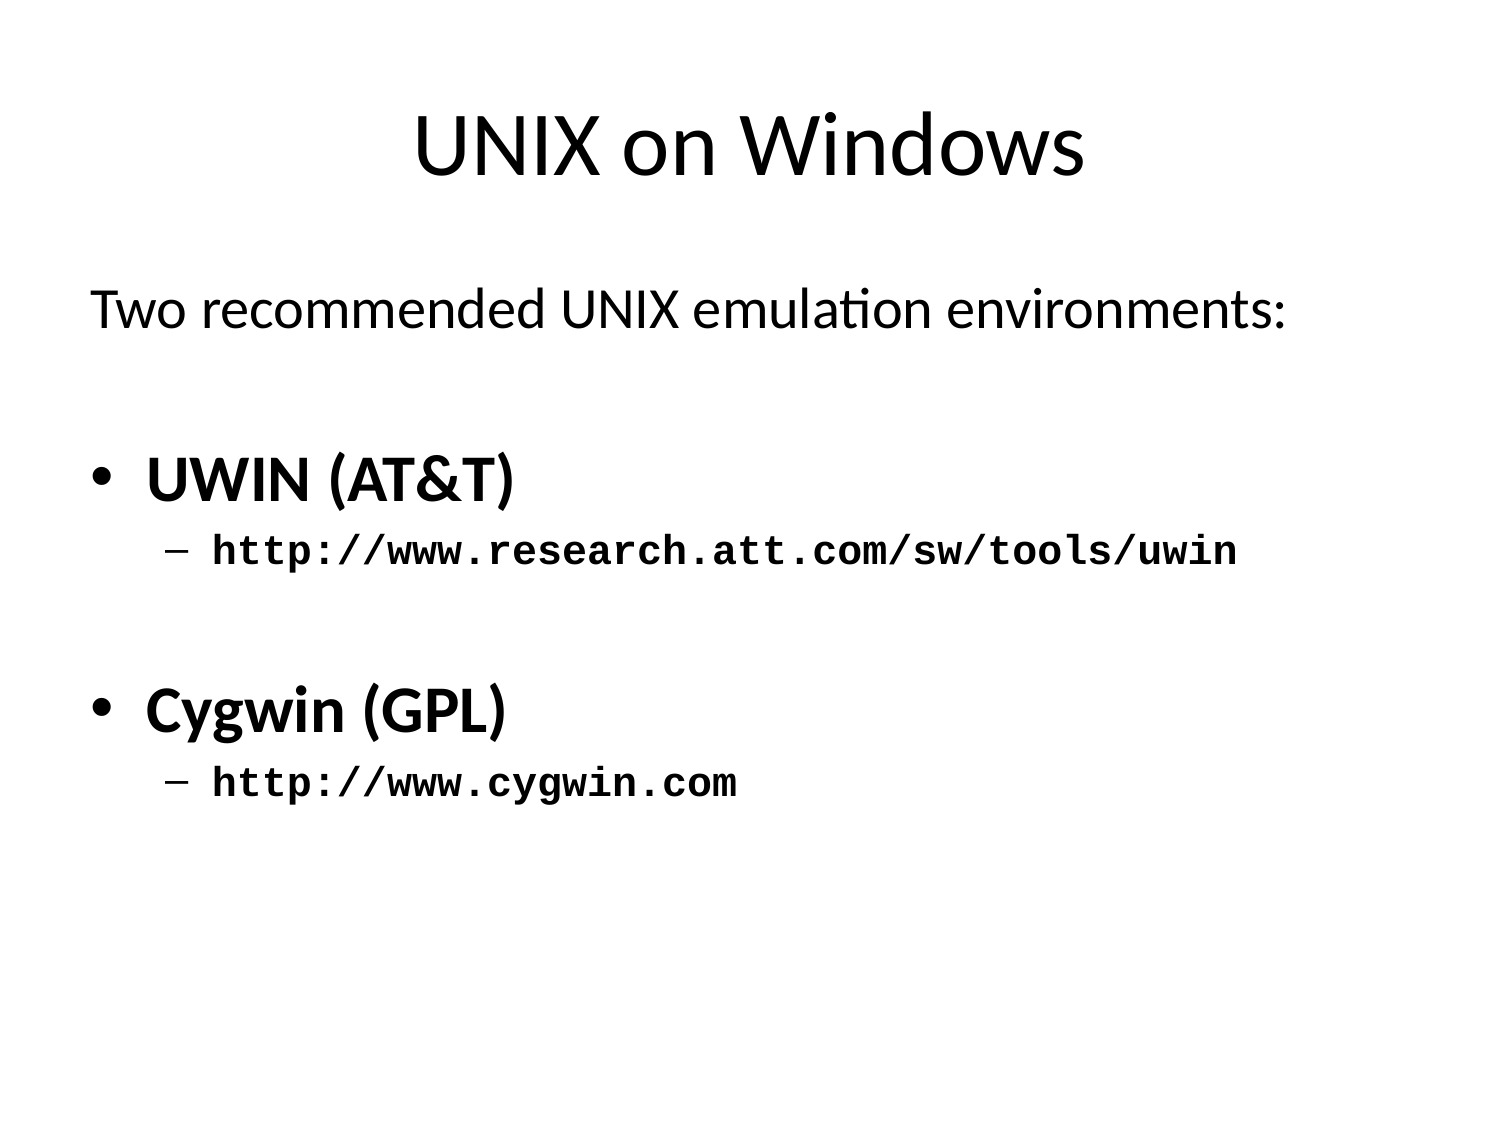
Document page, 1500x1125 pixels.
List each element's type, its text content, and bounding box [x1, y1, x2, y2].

list Two recommended UNIX emulation environments: UWIN (AT&T) http://www.research.att.com/sw/tools/uwin Cygwin (GPL) http://www.cygwin.com [75, 262, 1425, 1005]
title UNIX on Windows [75, 45, 1425, 233]
